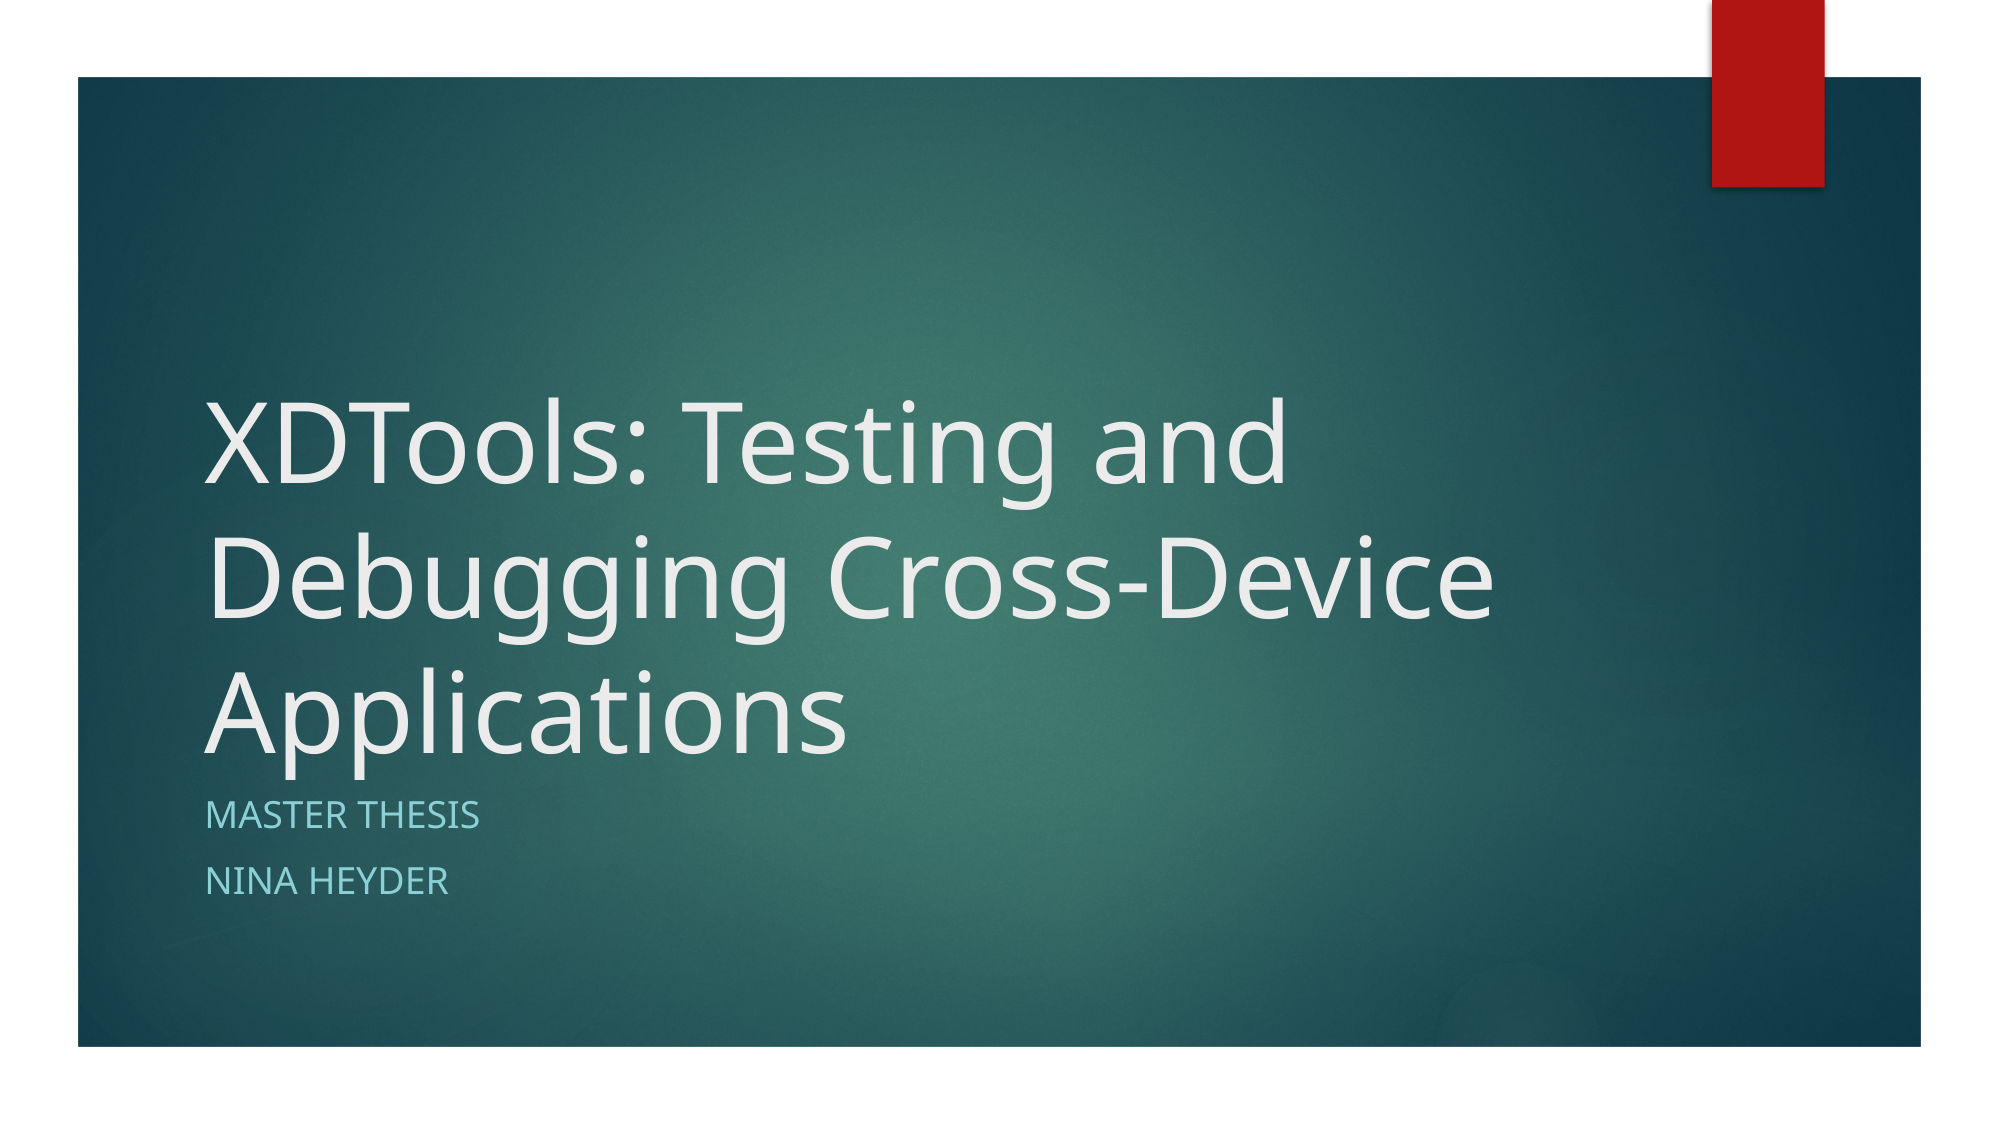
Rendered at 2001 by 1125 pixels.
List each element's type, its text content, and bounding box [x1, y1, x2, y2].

subtitle Master Thesis Nina Heyder [189, 783, 1638, 925]
title XDTools: Testing and Debugging Cross-Device Applications [189, 344, 1638, 783]
